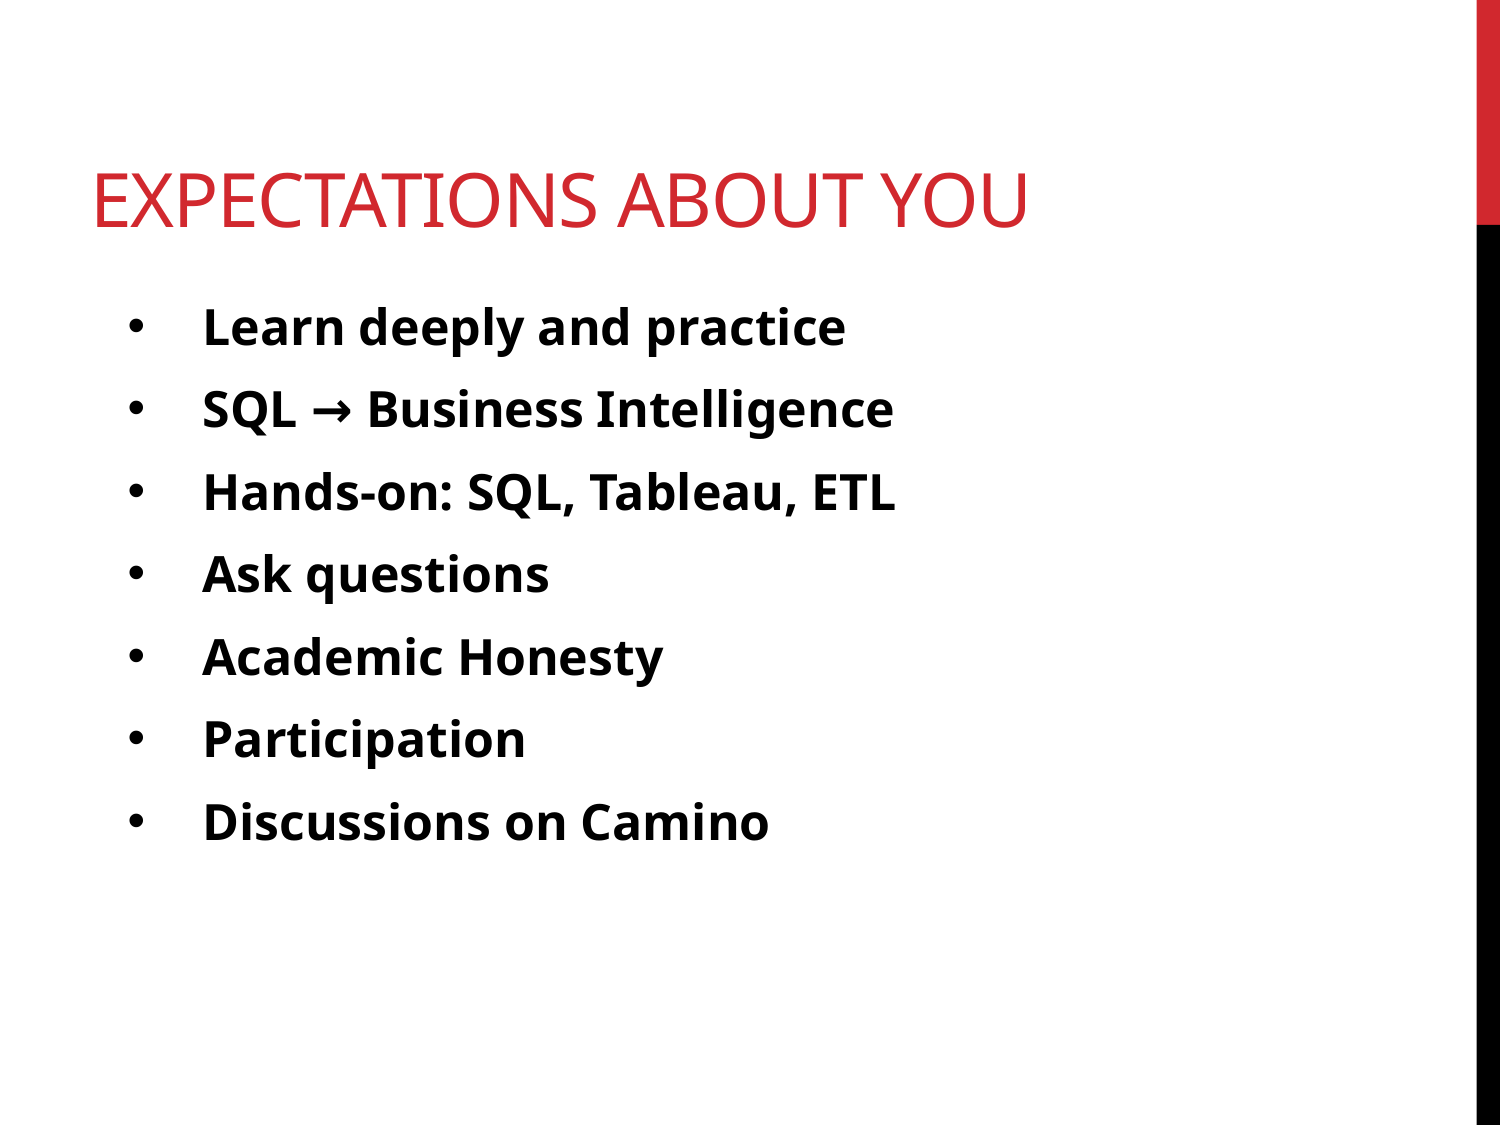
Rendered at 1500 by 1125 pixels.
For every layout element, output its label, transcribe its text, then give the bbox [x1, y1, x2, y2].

list Learn deeply and practice SQL → Business Intelligence Hands-on: SQL, Tableau, ETL Ask questions Academic Honesty Participation Discussions on Camino [112, 287, 1388, 963]
title Expectations About you [75, 25, 1500, 250]
